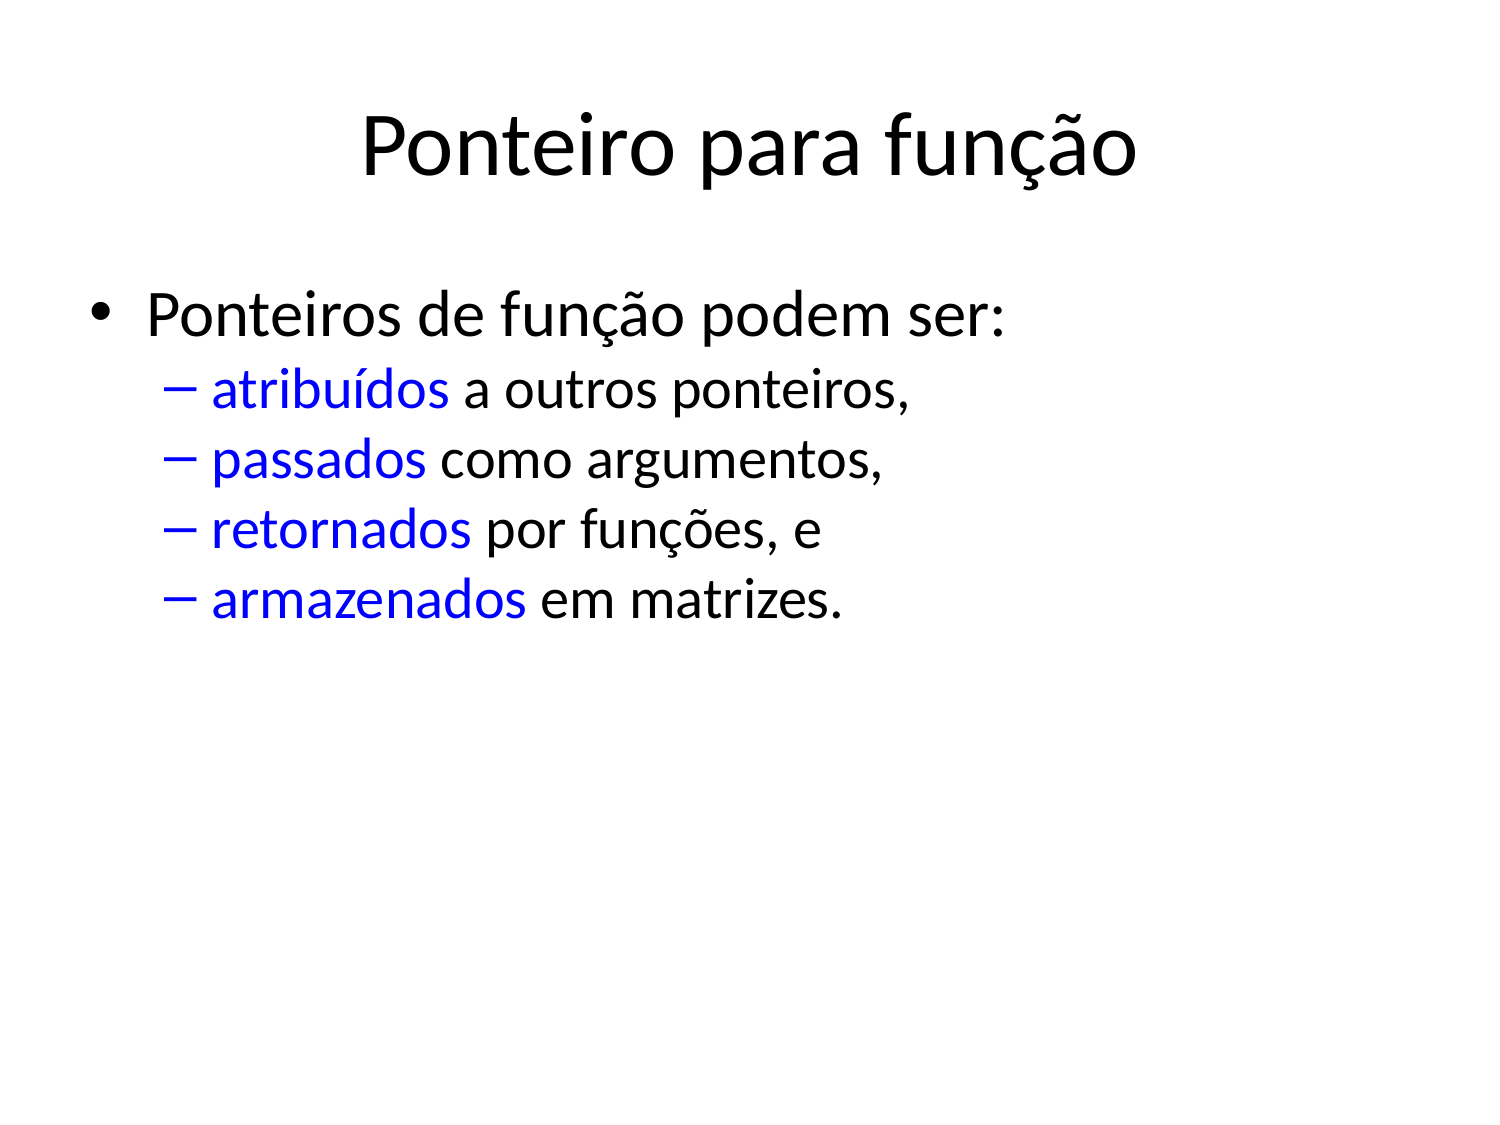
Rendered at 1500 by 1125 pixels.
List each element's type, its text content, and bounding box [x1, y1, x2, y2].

text_box Ponteiro para função [75, 45, 1425, 233]
text_box Ponteiros de função podem ser: atribuídos a outros ponteiros, passados como argumentos, retornados por funções, e armazenados em matrizes. [75, 262, 1425, 1005]
